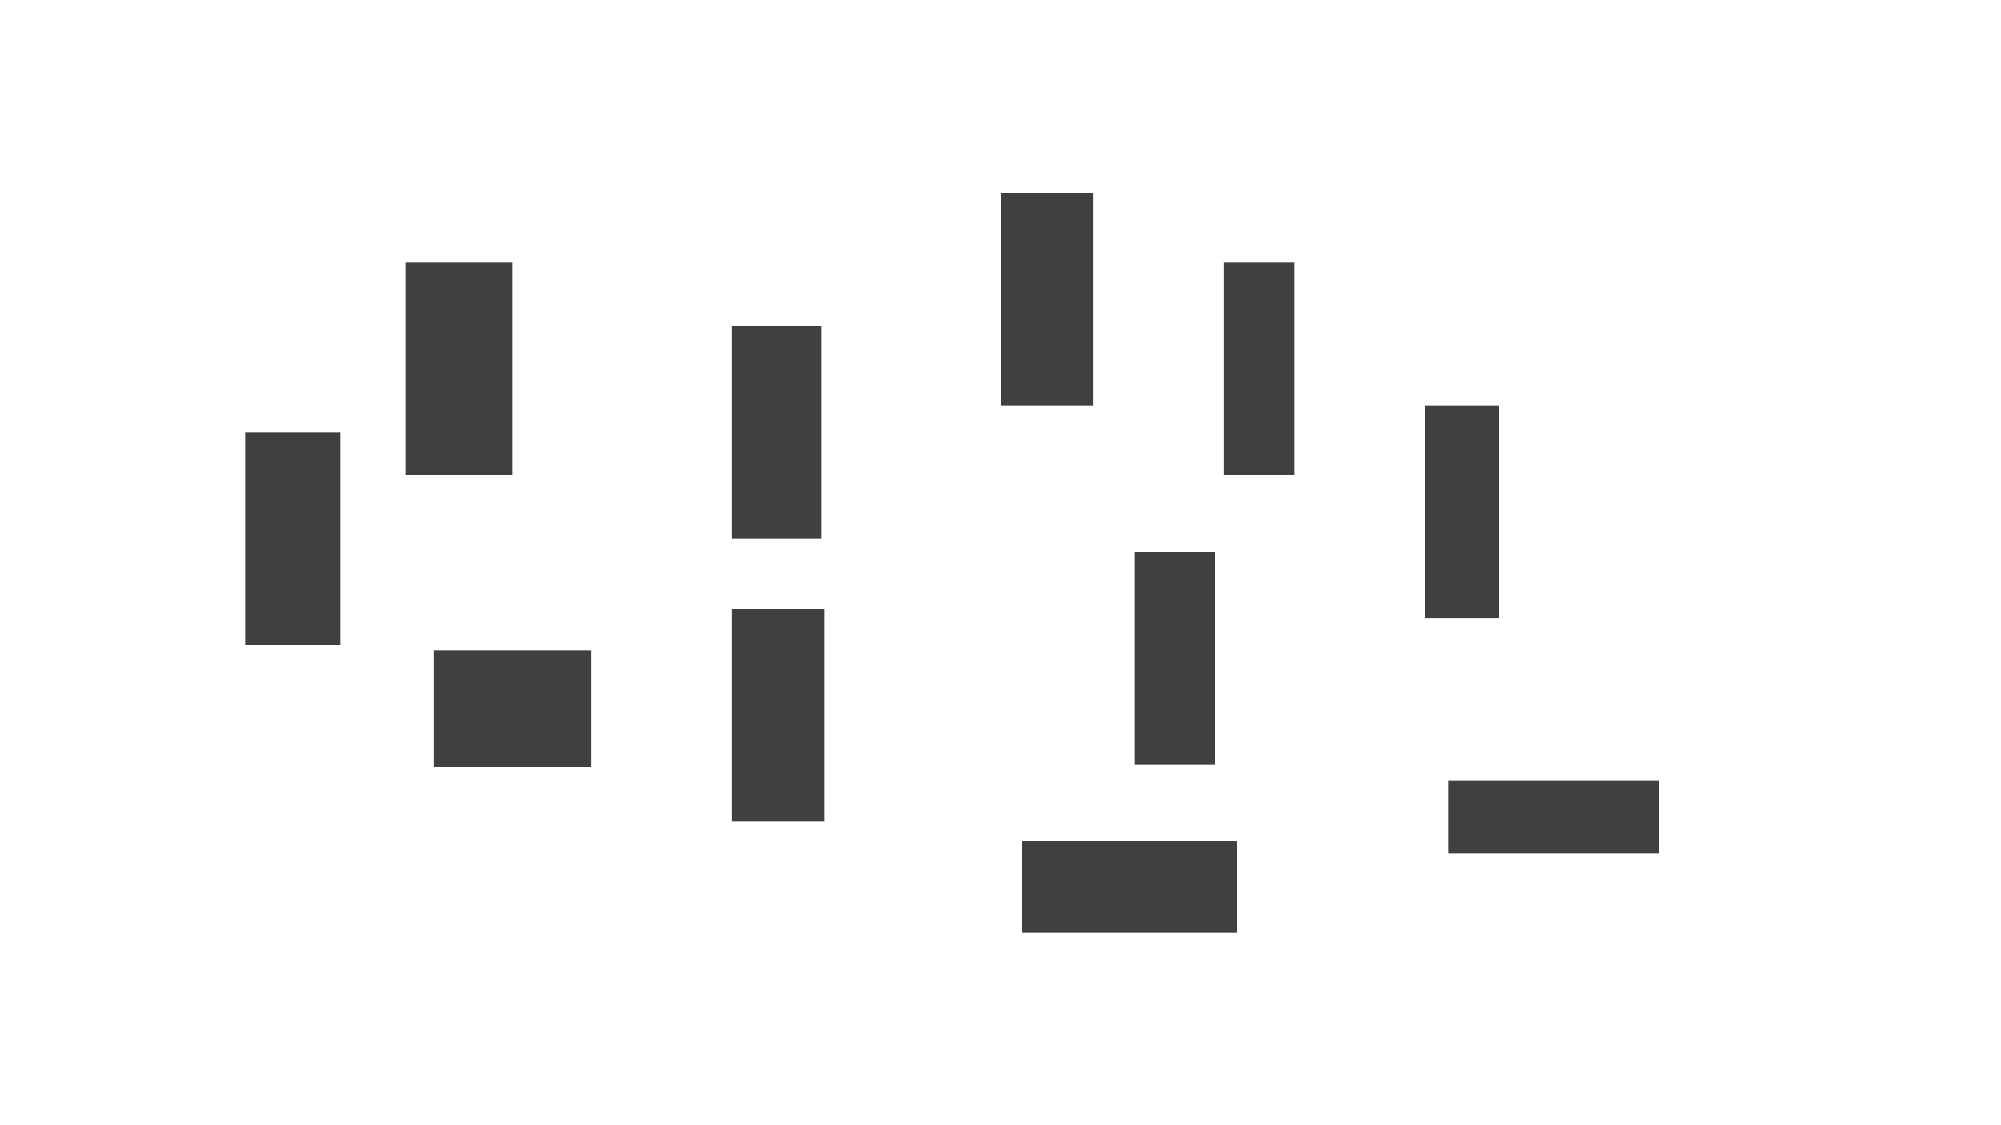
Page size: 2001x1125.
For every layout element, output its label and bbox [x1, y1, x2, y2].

text_box [405, 261, 514, 476]
text_box [1021, 840, 1238, 934]
text_box [731, 325, 822, 540]
text_box [1223, 261, 1295, 476]
text_box [1424, 405, 1500, 619]
text_box [1000, 192, 1094, 407]
text_box [731, 608, 825, 822]
text_box [1134, 551, 1216, 766]
text_box [1447, 780, 1660, 854]
text_box [433, 649, 592, 768]
text_box [244, 431, 341, 646]
